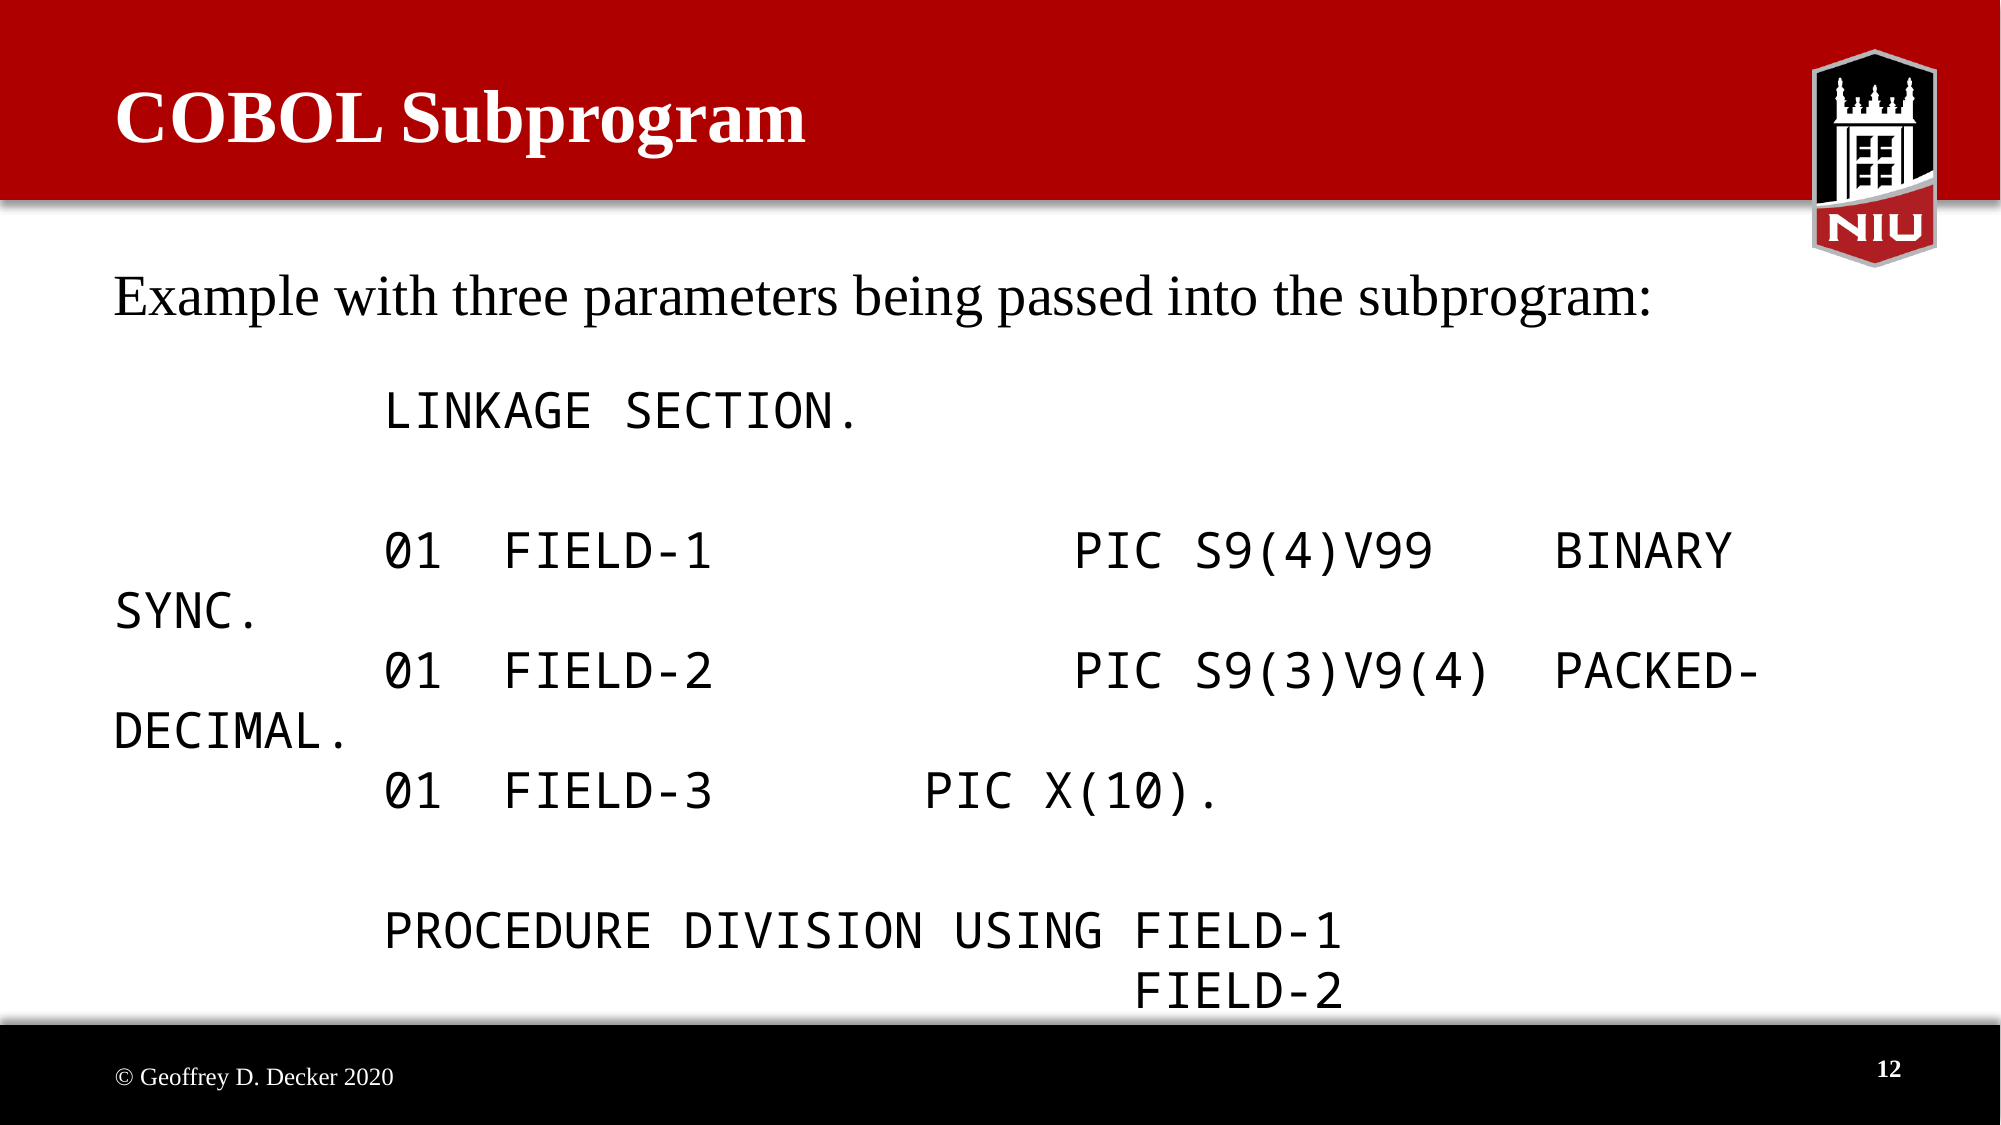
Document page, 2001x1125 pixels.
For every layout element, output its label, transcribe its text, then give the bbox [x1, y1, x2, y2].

title COBOL Subprogram [99, 24, 1750, 200]
list Example with three parameters being passed into the subprogram: LINKAGE SECTION. 01 FIELD-1 PIC S9(4)V99 BINARY SYNC. 01 FIELD-2 PIC S9(3)V9(4) PACKED-DECIMAL. 01 FIELD-3 PIC X(10). PROCEDURE DIVISION USING FIELD-1 FIELD-2 FIELD-3. [98, 249, 1893, 1013]
picture [1812, 49, 1937, 268]
footer © Geoffrey D. Decker 2020 [99, 1045, 734, 1105]
slide_number 12 [1616, 1037, 1917, 1098]
